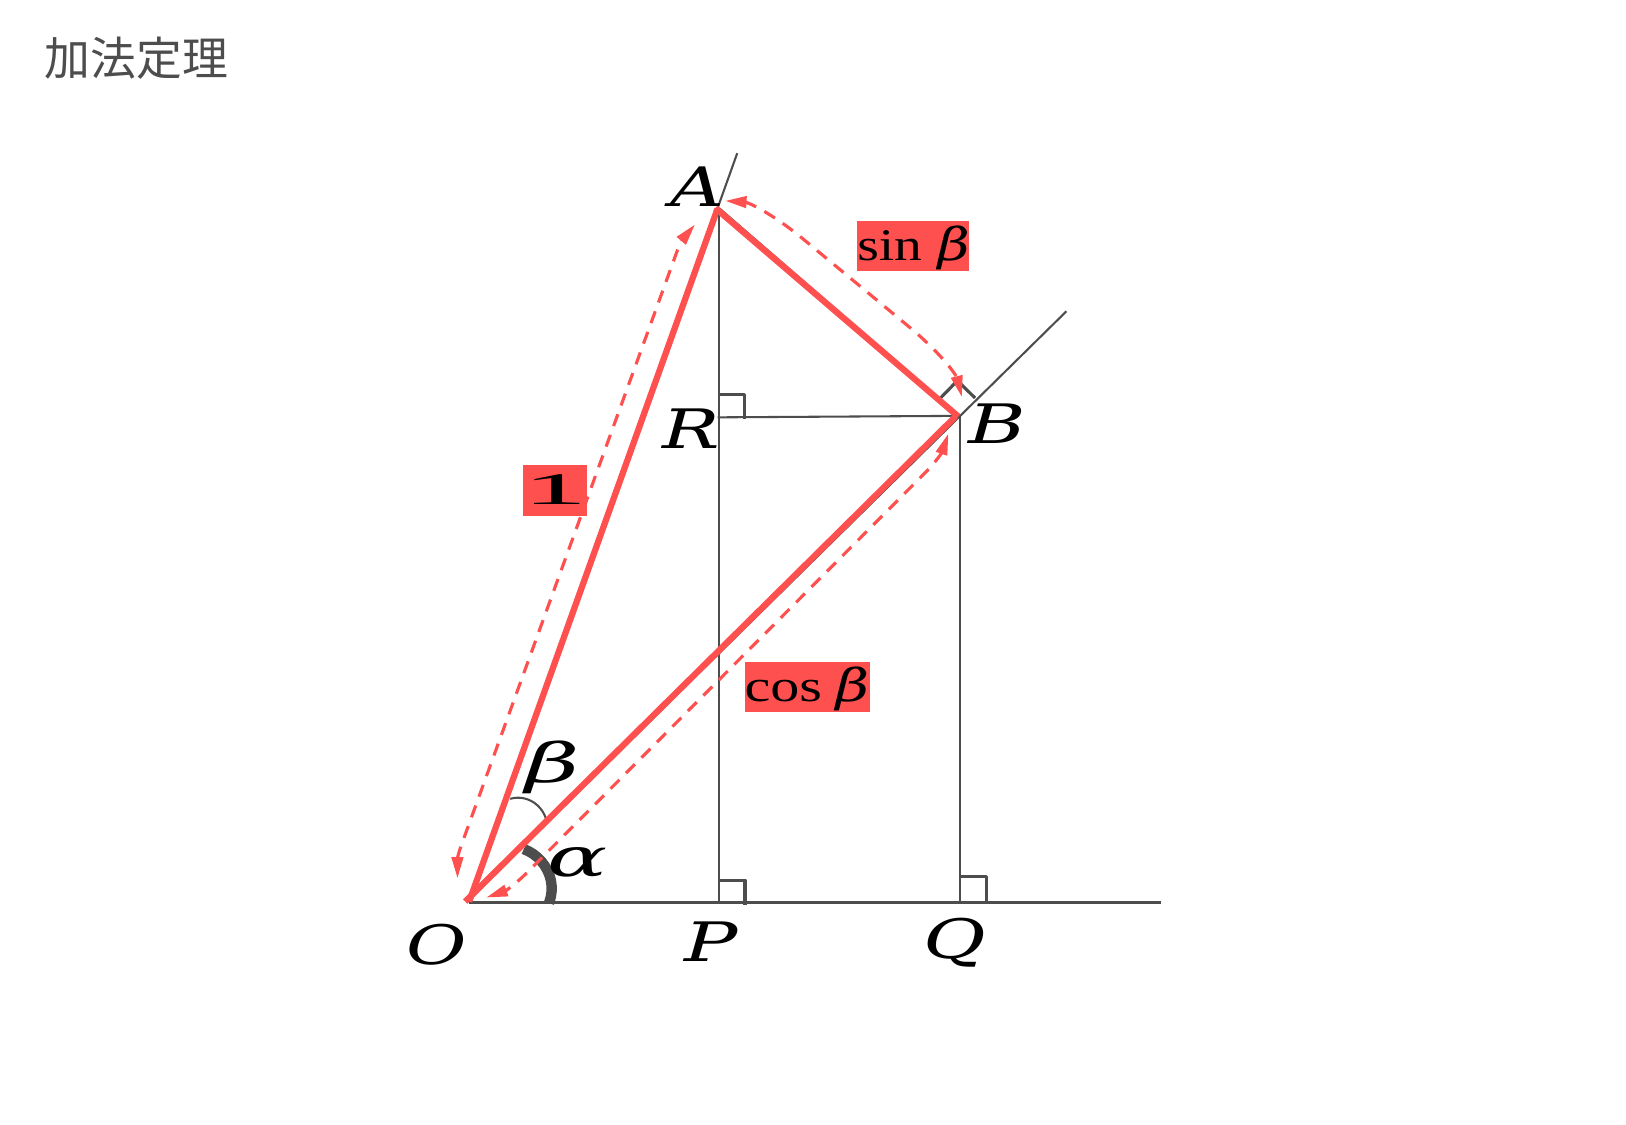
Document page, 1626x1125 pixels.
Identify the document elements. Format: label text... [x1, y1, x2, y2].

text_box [715, 207, 959, 417]
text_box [464, 416, 956, 902]
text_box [468, 152, 738, 208]
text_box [960, 311, 1067, 901]
title 加法定理 [44, 25, 1581, 90]
text_box [743, 195, 753, 205]
text_box [451, 852, 459, 878]
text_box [468, 208, 713, 310]
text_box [467, 311, 710, 414]
